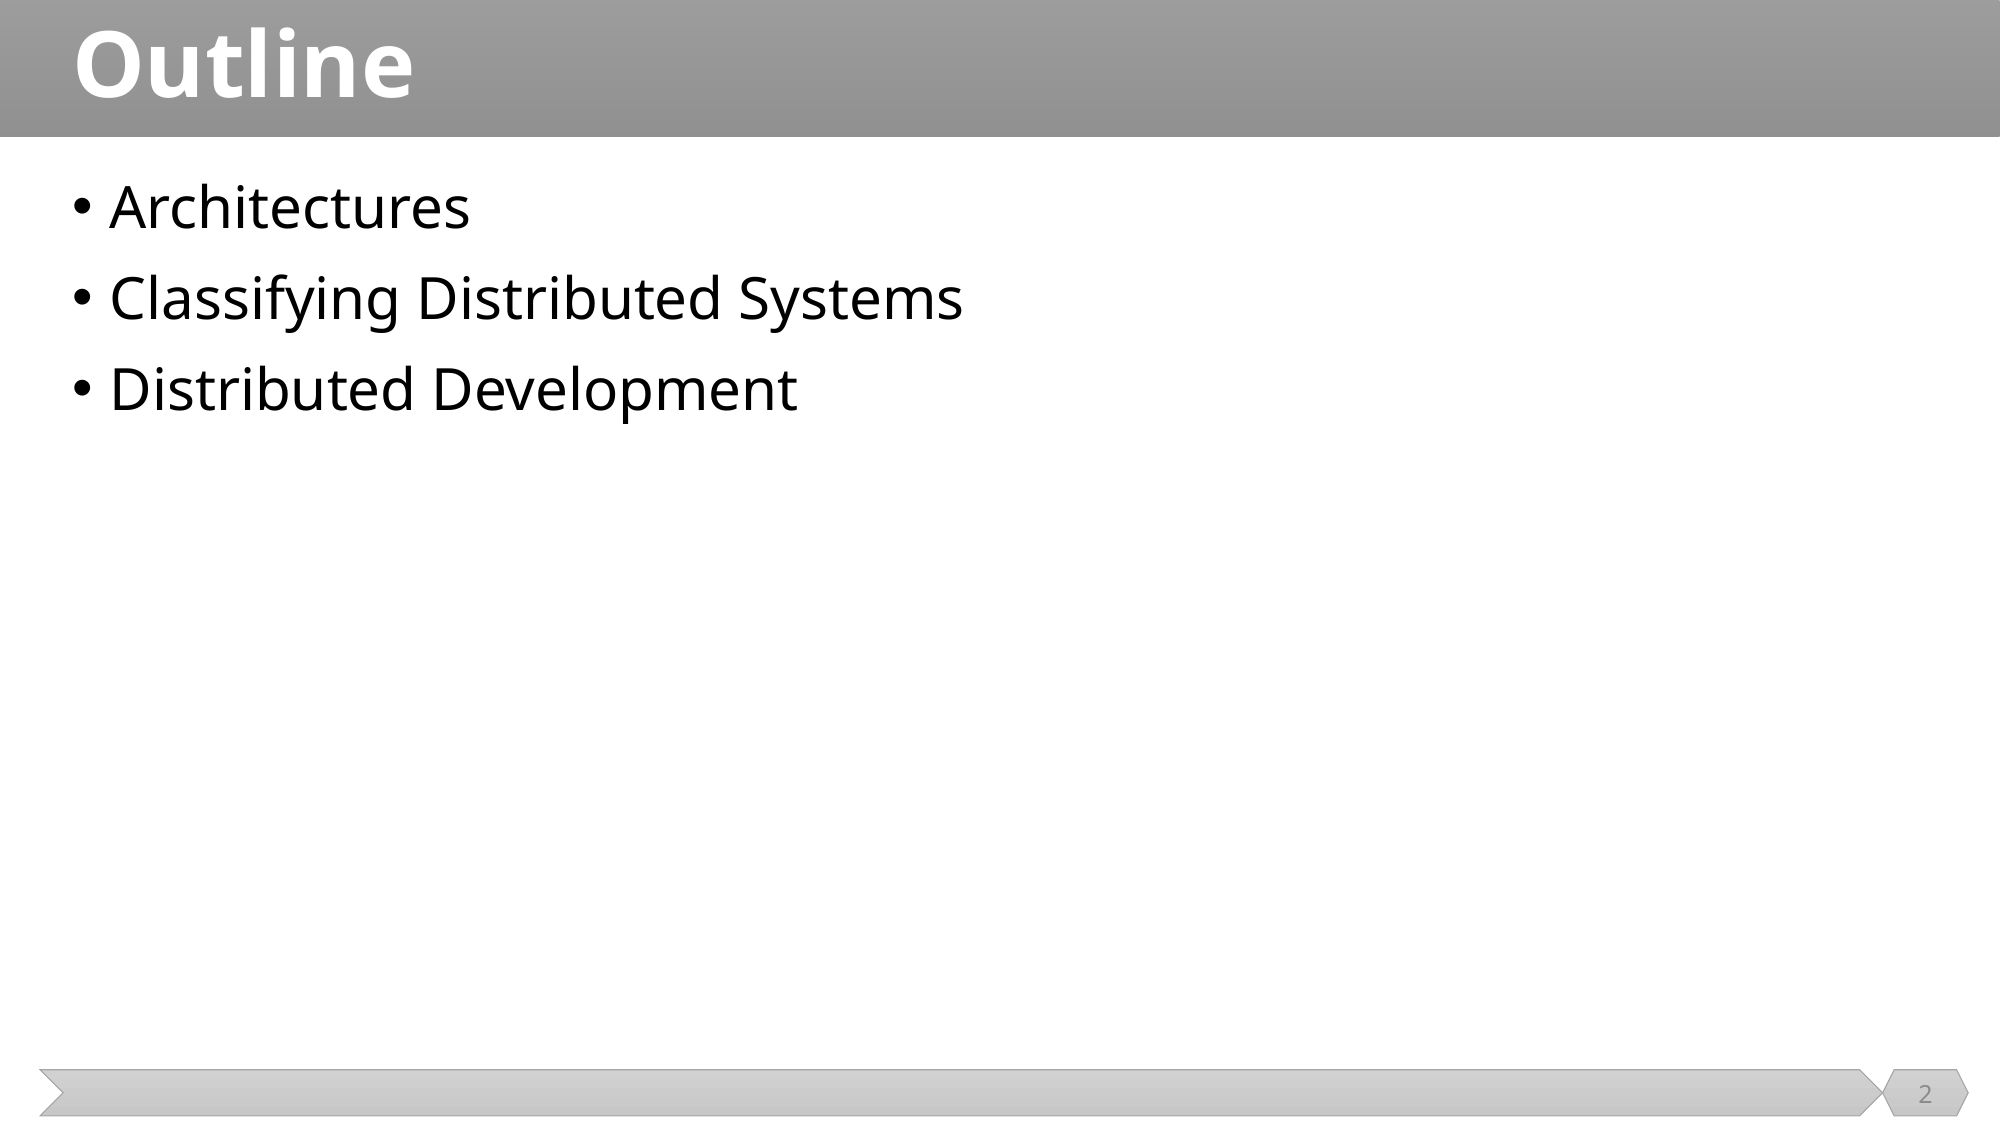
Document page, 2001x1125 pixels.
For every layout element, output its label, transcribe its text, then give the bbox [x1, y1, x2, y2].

slide_number 2 [1882, 1065, 1969, 1125]
list Architectures Classifying Distributed Systems Distributed Development [56, 163, 1969, 1061]
title Outline [56, 0, 1969, 137]
